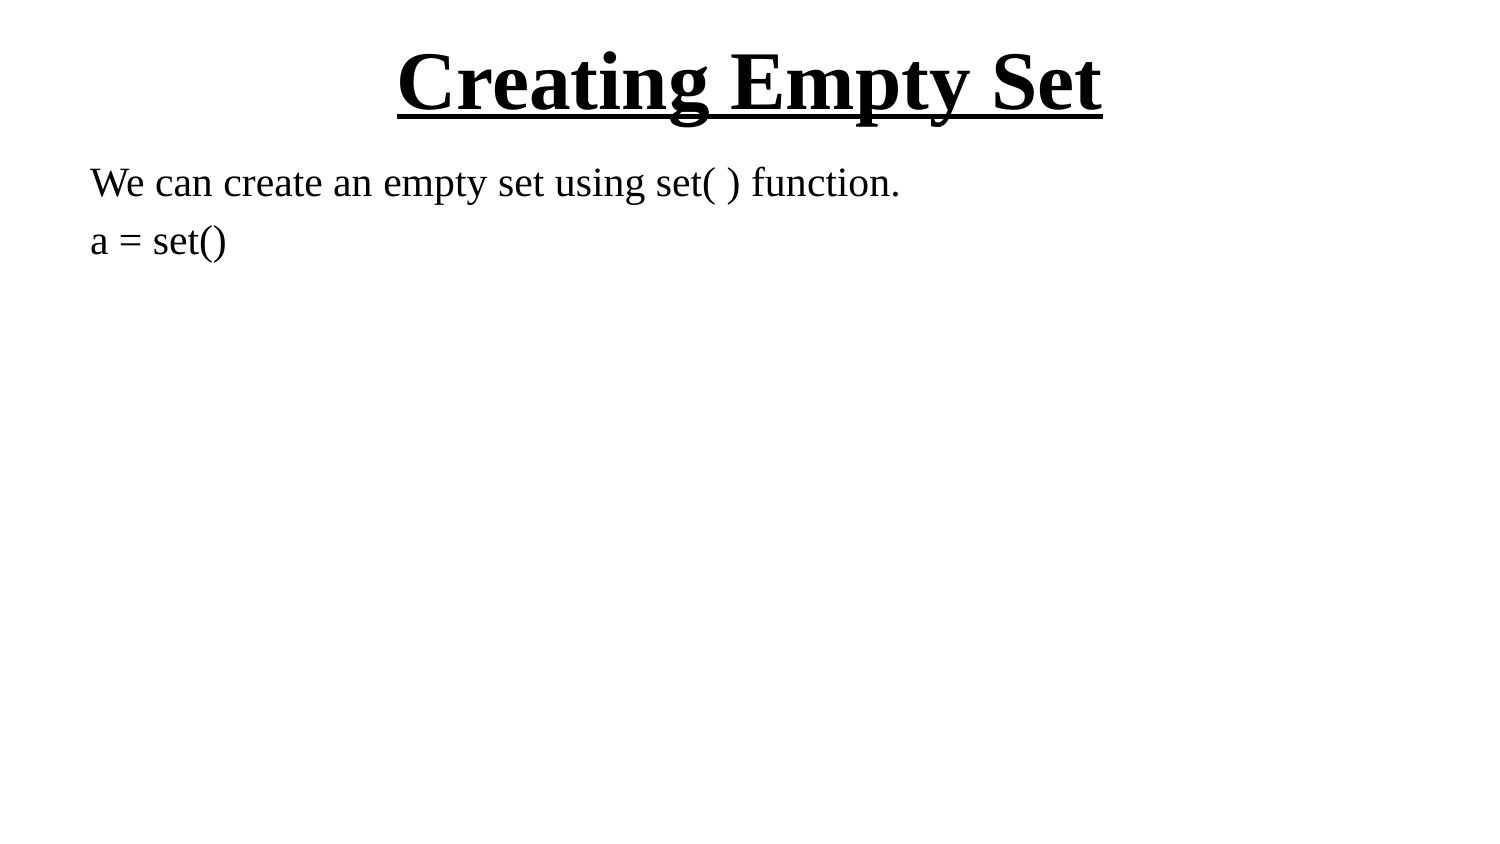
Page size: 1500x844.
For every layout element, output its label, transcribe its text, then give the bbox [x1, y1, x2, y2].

list We can create an empty set using set( ) function. a = set() [75, 146, 1425, 704]
title Creating Empty Set [75, 6, 1425, 146]
